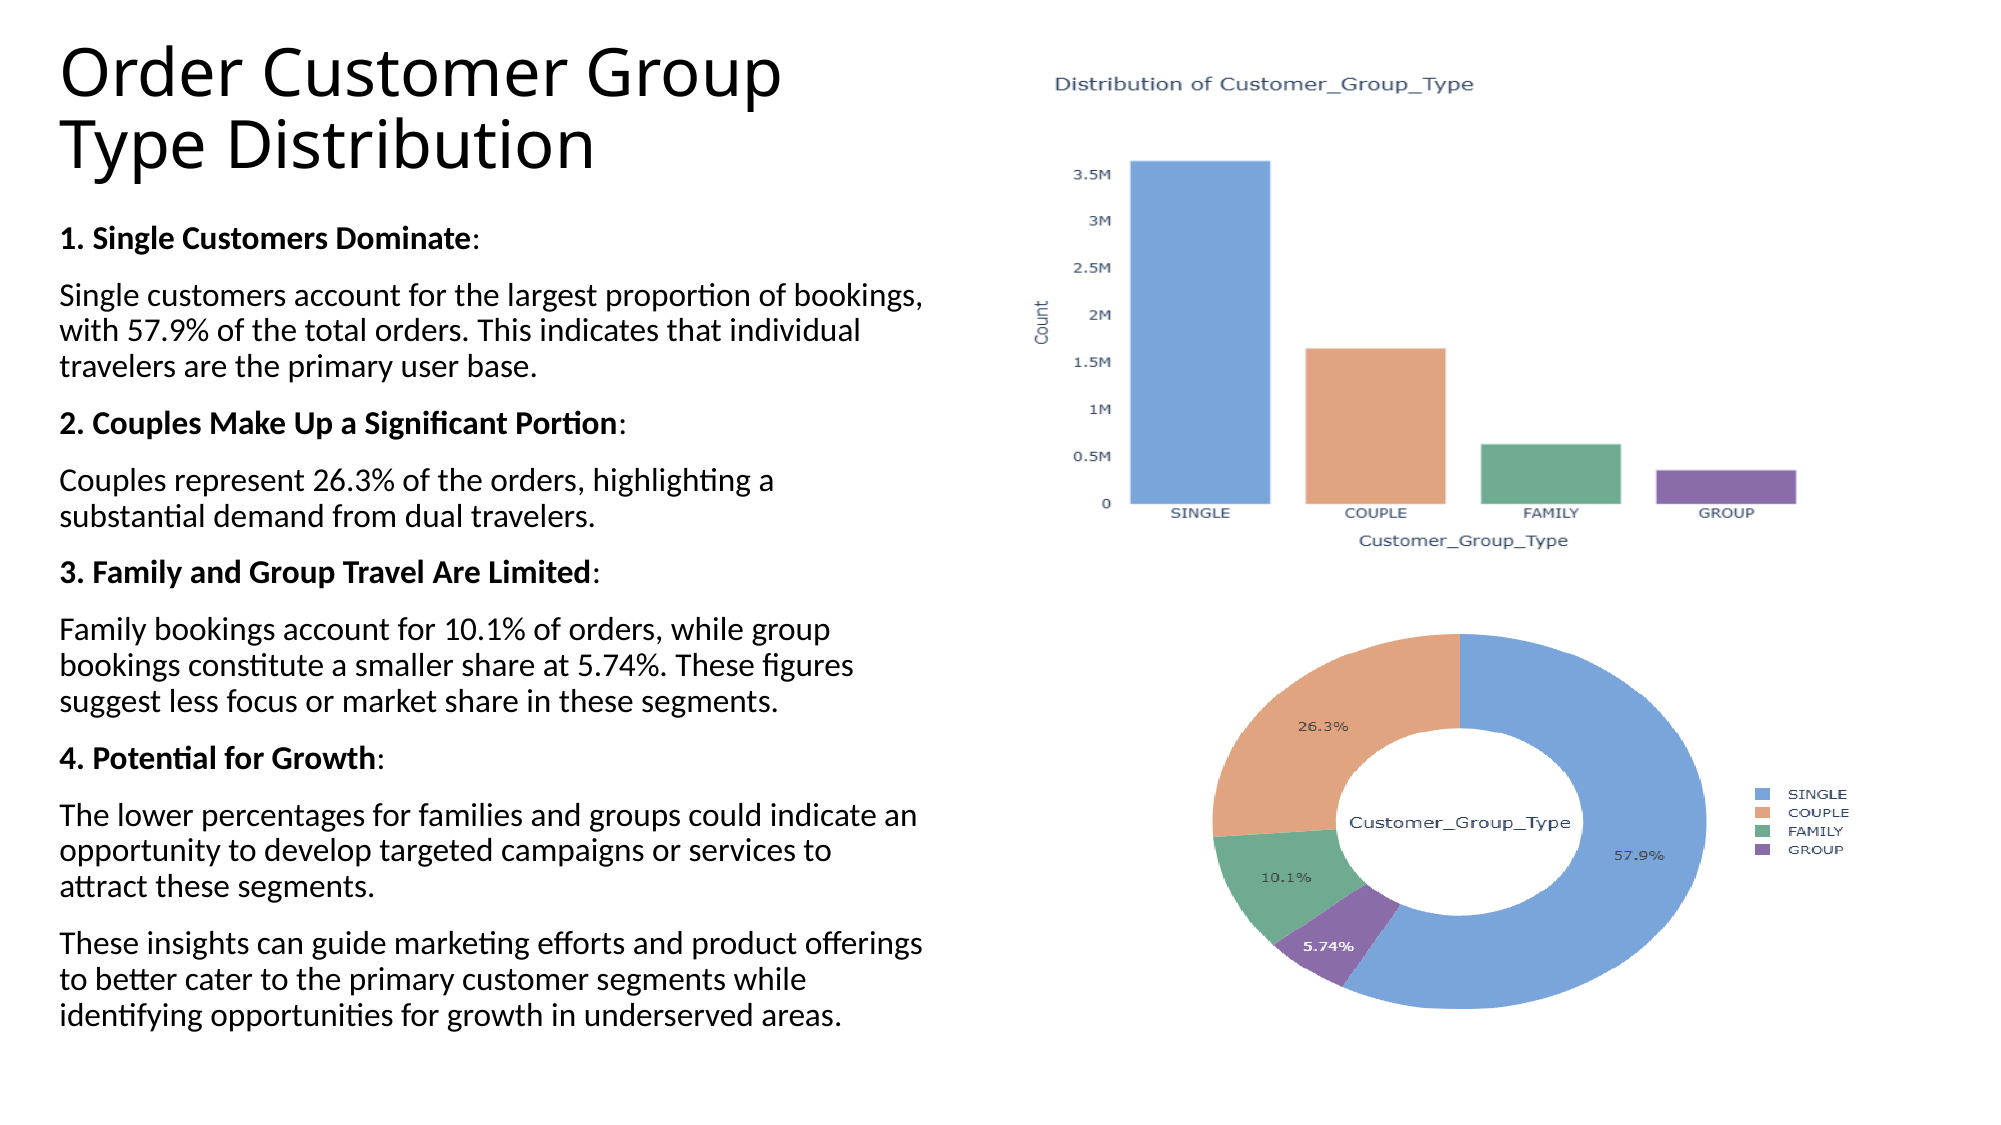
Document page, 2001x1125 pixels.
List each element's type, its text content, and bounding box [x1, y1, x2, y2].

list 1. Single Customers Dominate: Single customers account for the largest proportion of bookings, with 57.9% of the total orders. This indicates that individual travelers are the primary user base. 2. Couples Make Up a Significant Portion: Couples represent 26.3% of the orders, highlighting a substantial demand from dual travelers. 3. Family and Group Travel Are Limited: Family bookings account for 10.1% of orders, while group bookings constitute a smaller share at 5.74%. These figures suggest less focus or market share in these segments. 4. Potential for Growth: The lower percentages for families and groups could indicate an opportunity to develop targeted campaigns or services to attract these segments. These insights can guide marketing efforts and product offerings to better cater to the primary customer segments while identifying opportunities for growth in underserved areas. [44, 213, 942, 1069]
title Order Customer Group Type Distribution [44, 24, 956, 191]
picture [1011, 38, 1909, 1087]
